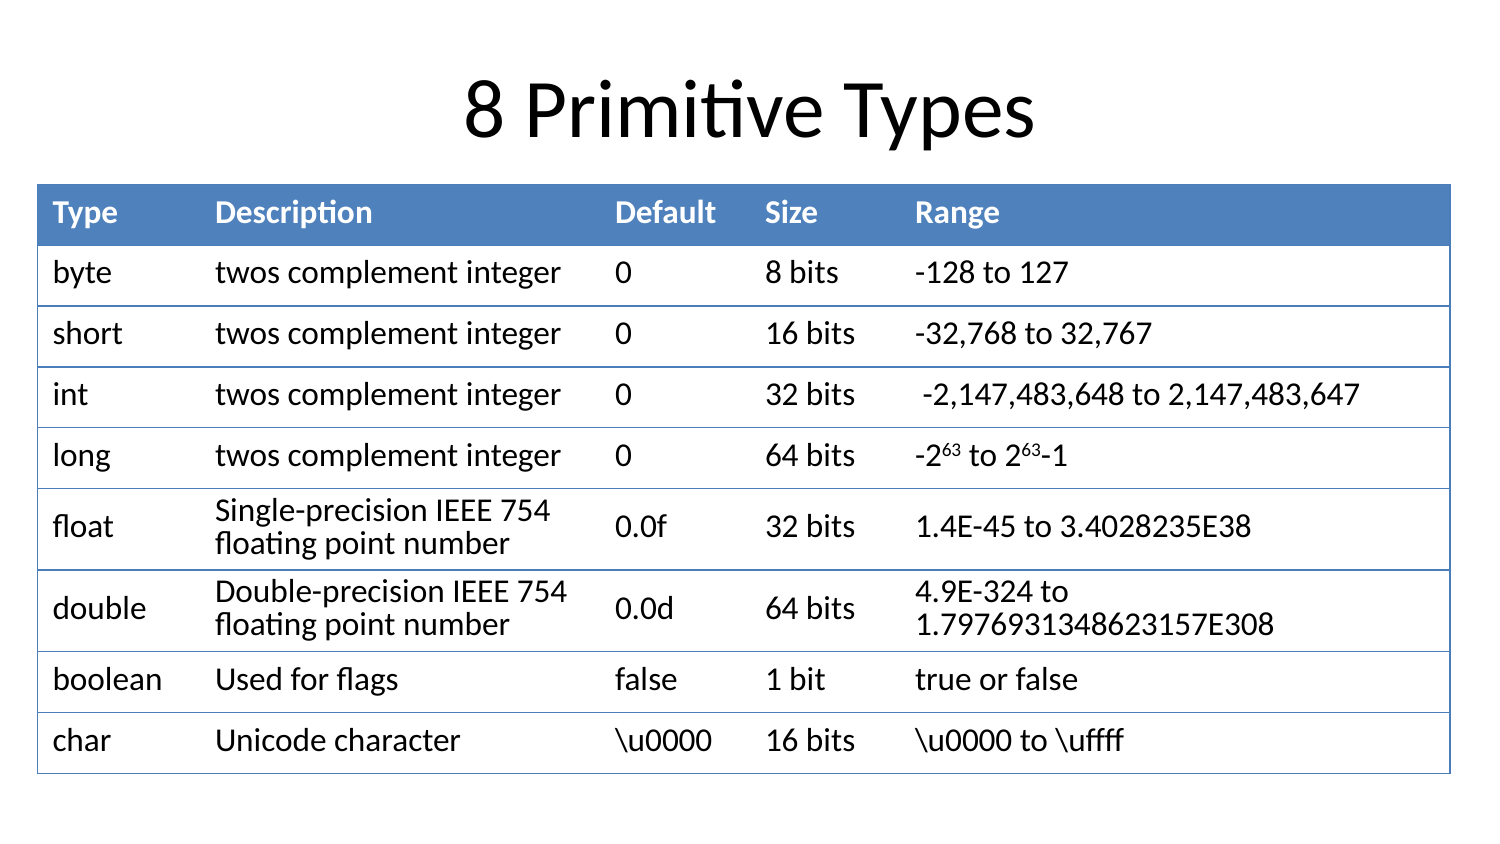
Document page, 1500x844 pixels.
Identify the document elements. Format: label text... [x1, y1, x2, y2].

table_cell Double-precision IEEE 754 floating point number [200, 571, 600, 651]
table_cell -128 to 127 [900, 246, 1449, 305]
table_cell 16 bits [750, 307, 900, 366]
table_cell true or false [900, 652, 1449, 712]
table_cell long [38, 428, 200, 488]
table_cell -2,147,483,648 to 2,147,483,647 [900, 368, 1449, 427]
table_cell char [38, 713, 200, 773]
table_cell 0 [600, 368, 750, 427]
table_cell twos complement integer [200, 246, 600, 305]
table_cell 0.0d [600, 571, 750, 651]
table_cell false [600, 652, 750, 712]
table_cell twos complement integer [200, 428, 600, 488]
table_cell 16 bits [750, 713, 900, 773]
table_cell 32 bits [750, 368, 900, 427]
table_cell 0 [600, 307, 750, 366]
table_cell 0 [600, 246, 750, 305]
table_cell short [38, 307, 200, 366]
table_cell Unicode character [200, 713, 600, 773]
table_cell Single-precision IEEE 754 floating point number [200, 489, 600, 569]
table_cell int [38, 368, 200, 427]
table_cell twos complement integer [200, 368, 600, 427]
table_cell 64 bits [750, 571, 900, 651]
title 8 Primitive Types [75, 33, 1425, 175]
table_cell double [38, 571, 200, 651]
table_cell -32,768 to 32,767 [900, 307, 1449, 366]
table_cell 32 bits [750, 489, 900, 569]
table_cell \u0000 to \uffff [900, 713, 1449, 773]
table_cell byte [38, 246, 200, 305]
table_cell float [38, 489, 200, 569]
table_cell \u0000 [600, 713, 750, 773]
table_cell 1 bit [750, 652, 900, 712]
table_cell 0 [600, 428, 750, 488]
table_header Type [38, 185, 200, 245]
table_cell 64 bits [750, 428, 900, 488]
table_cell 4.9E-324 to 1.7976931348623157E308 [900, 571, 1449, 651]
table_cell -263 to 263-1 [900, 428, 1449, 488]
table_header Range [900, 185, 1449, 245]
table_cell Used for flags [200, 652, 600, 712]
table_header Default [600, 185, 750, 245]
table_cell 8 bits [750, 246, 900, 305]
table_cell 0.0f [600, 489, 750, 569]
table_cell 1.4E-45 to 3.4028235E38 [900, 489, 1449, 569]
table_cell twos complement integer [200, 307, 600, 366]
table_header Description [200, 185, 600, 245]
table_header Size [750, 185, 900, 245]
table_cell boolean [38, 652, 200, 712]
